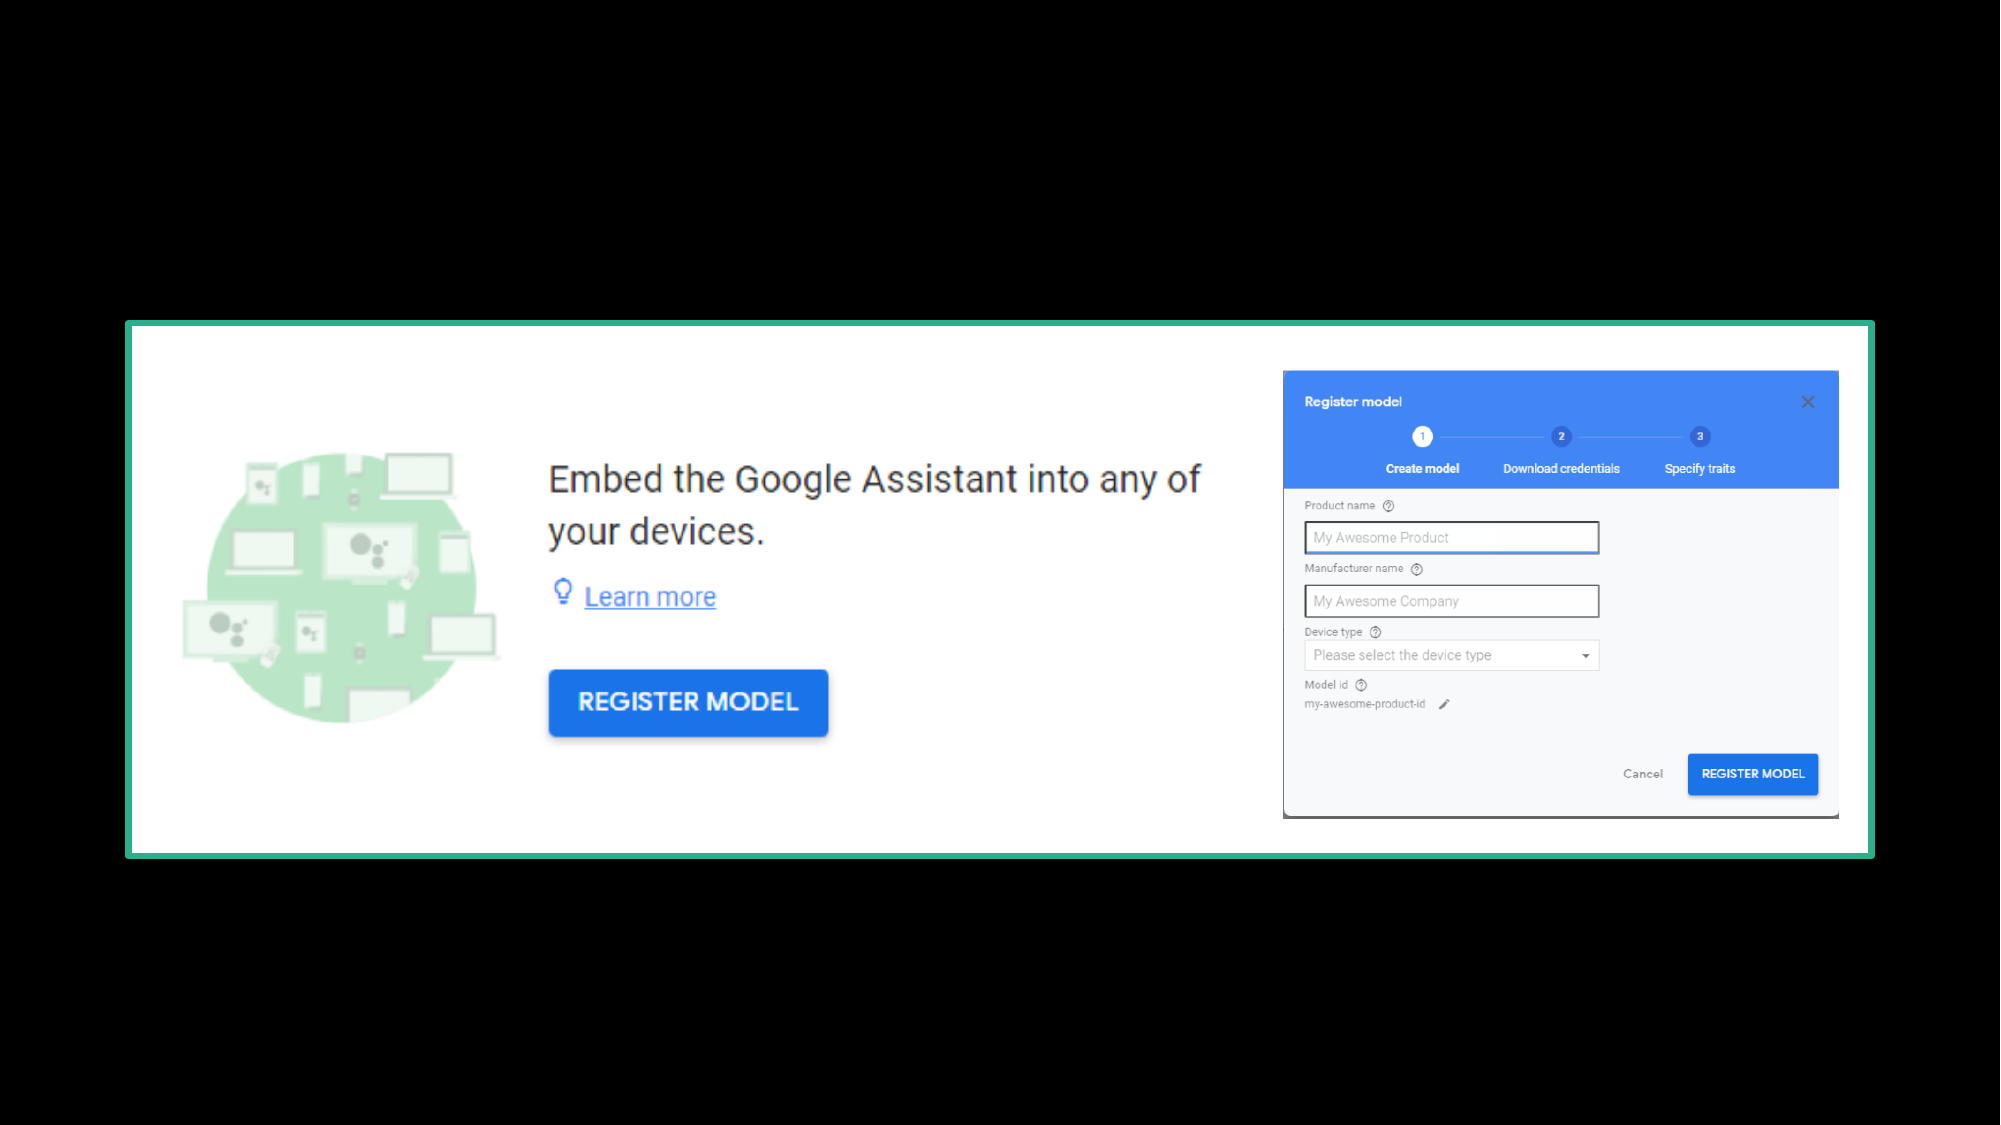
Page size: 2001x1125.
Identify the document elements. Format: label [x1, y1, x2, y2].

picture [131, 325, 1869, 853]
